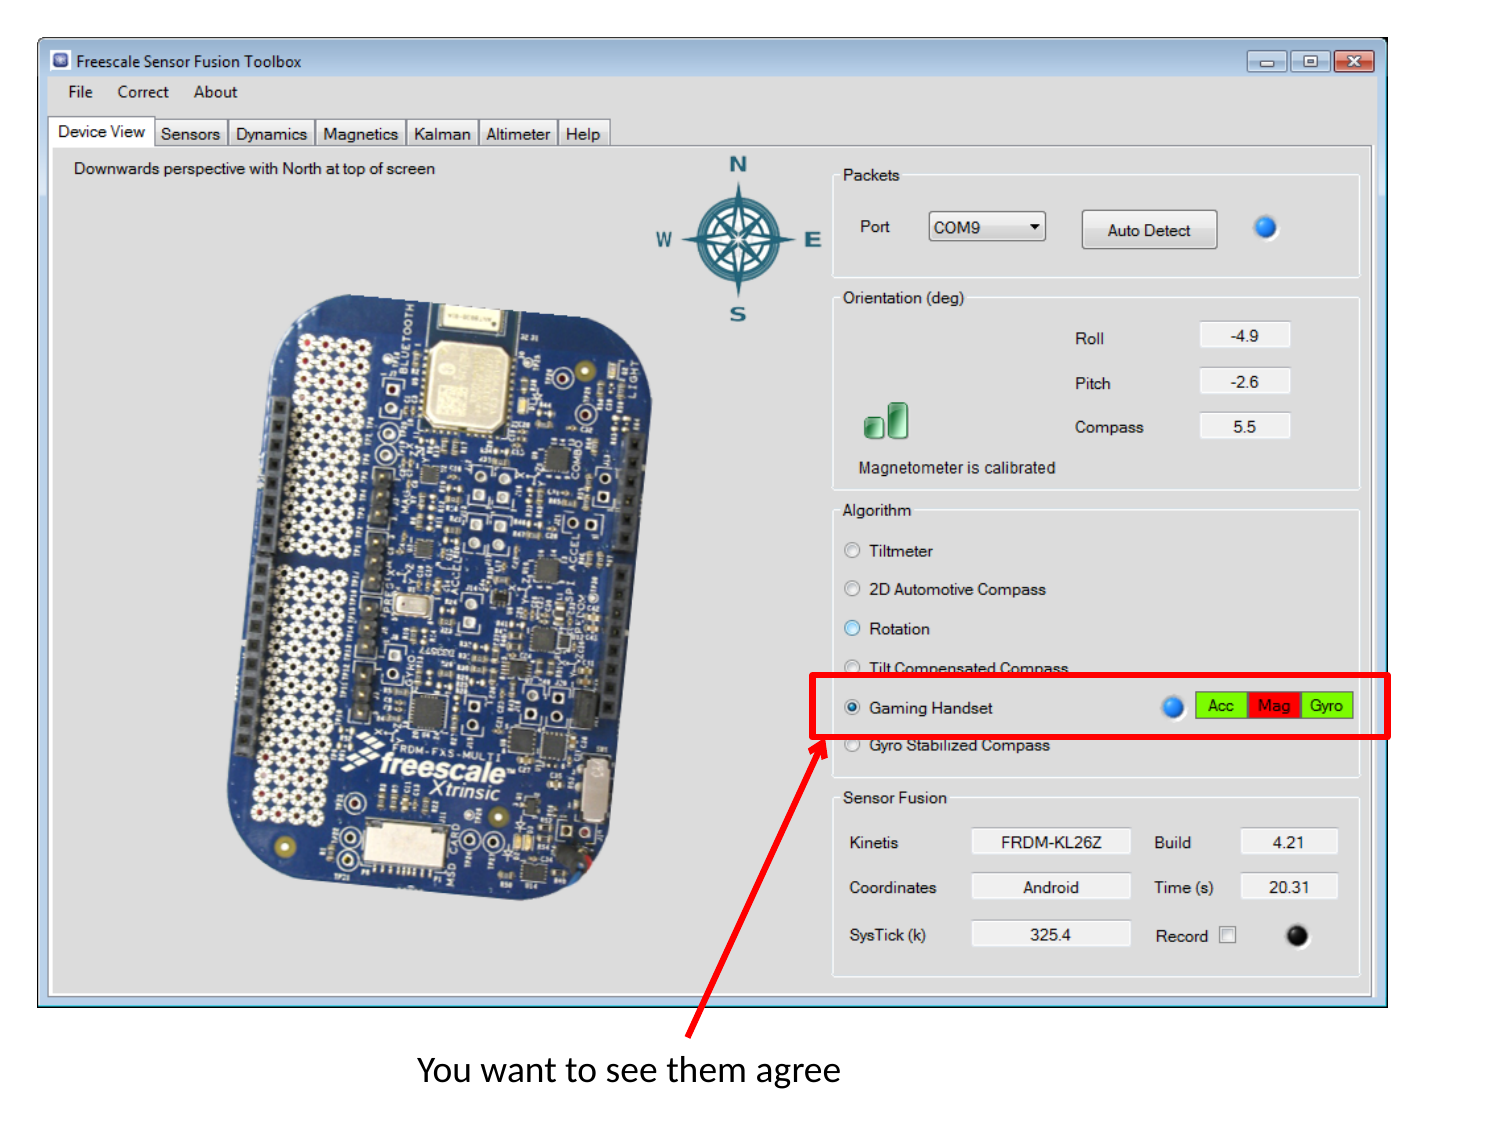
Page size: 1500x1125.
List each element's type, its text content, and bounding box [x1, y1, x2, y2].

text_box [687, 737, 826, 1038]
picture [37, 37, 1388, 1009]
text_box You want to see them agree [402, 1037, 857, 1098]
